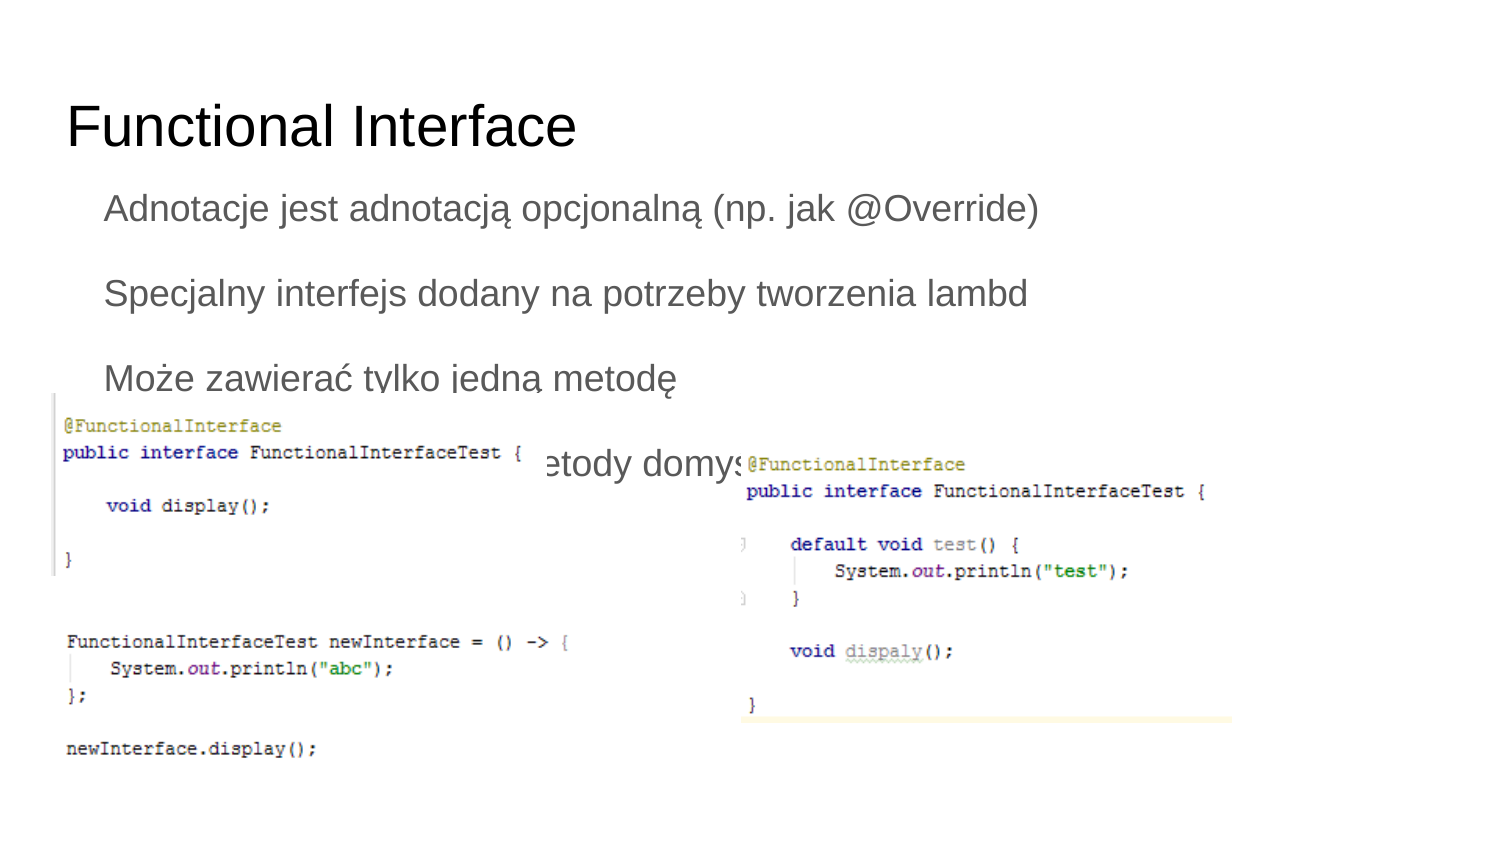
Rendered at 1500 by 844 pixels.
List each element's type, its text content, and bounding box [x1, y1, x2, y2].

picture [740, 433, 1232, 724]
picture [50, 626, 586, 770]
picture [50, 392, 547, 577]
list Adnotacje jest adnotacją opcjonalną (np. jak @Override) Specjalny interfejs dodany na potrzeby tworzenia lambd Może zawierać tylko jedną metodę Interfejs może posiadać metody domyślne i statyczne Użycie [51, 162, 1449, 723]
title Functional Interface [51, 72, 1449, 162]
